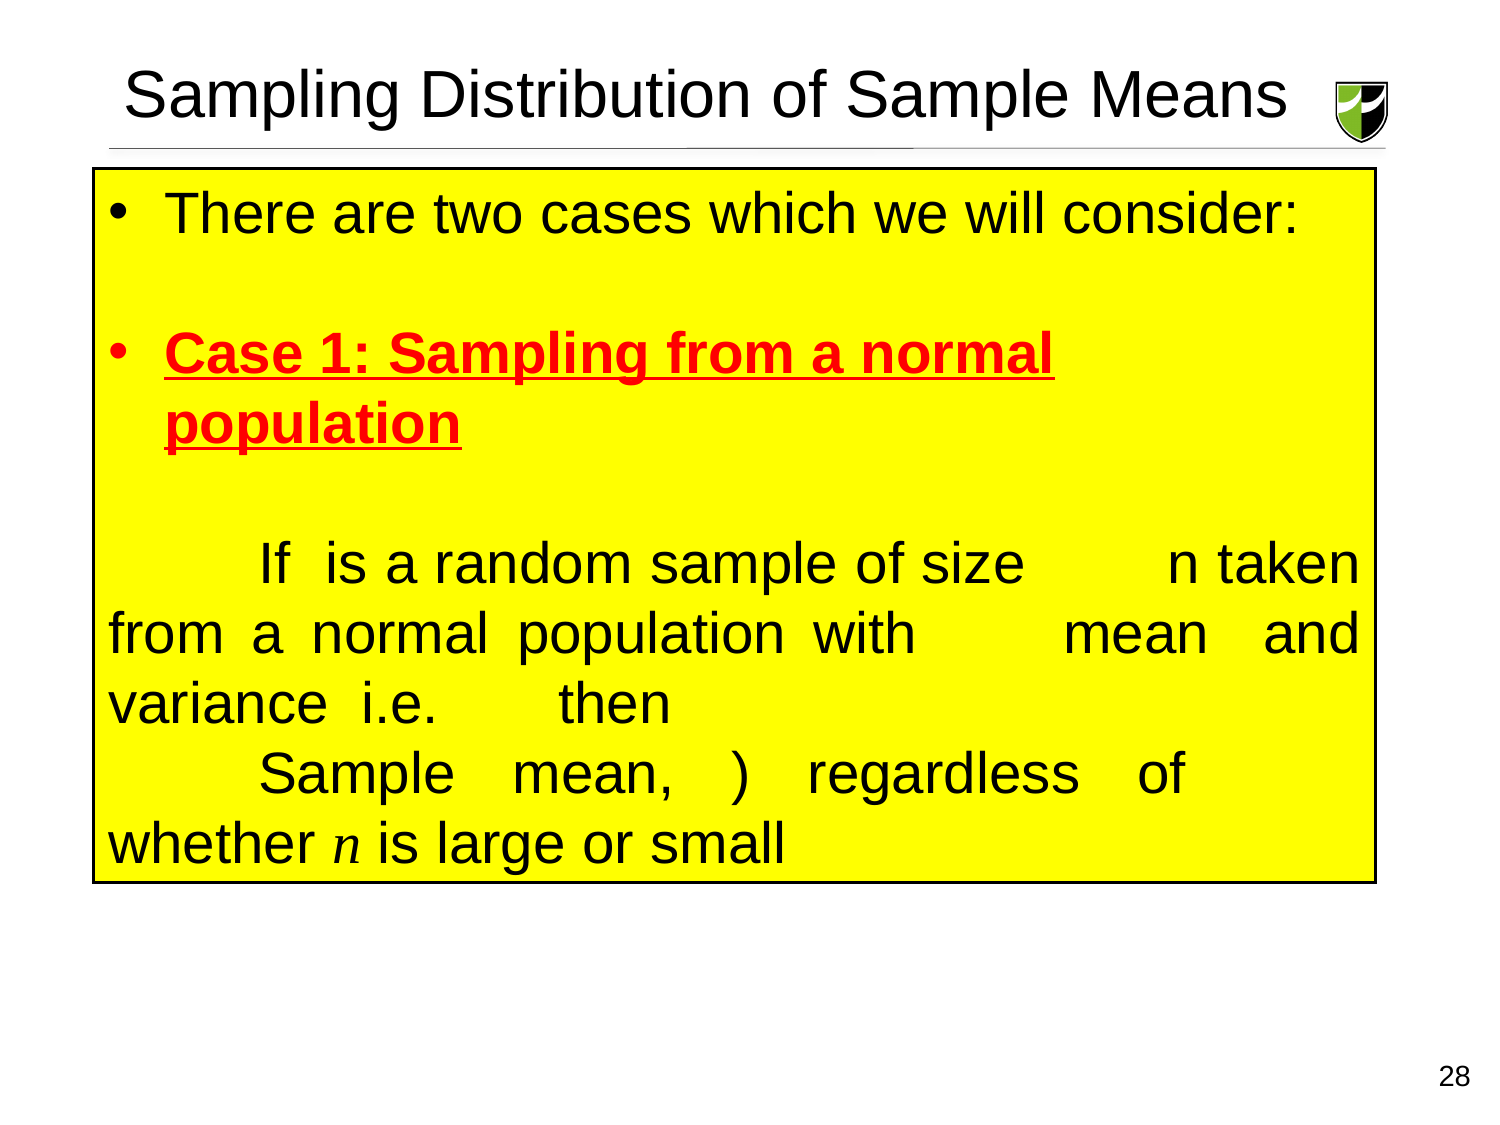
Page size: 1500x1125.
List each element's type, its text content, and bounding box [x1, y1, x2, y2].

slide_number 28 [1423, 1049, 1500, 1125]
title Sampling Distribution of Sample Means [109, 42, 1386, 143]
picture [1386, 75, 1393, 143]
